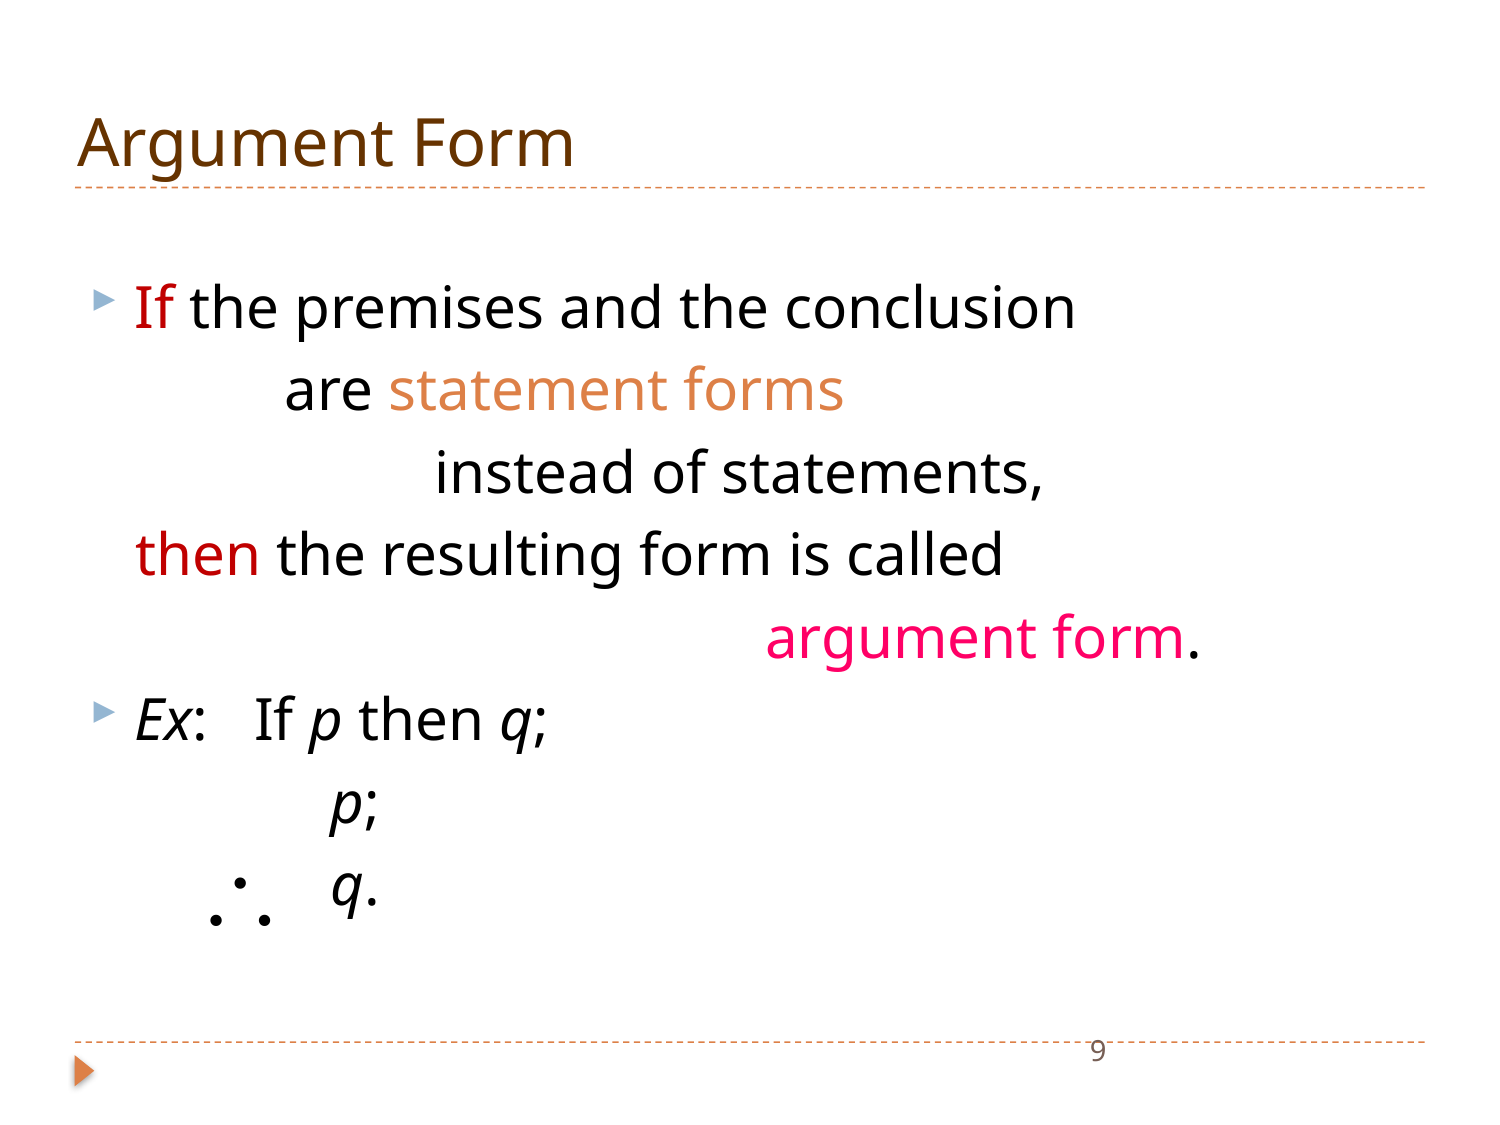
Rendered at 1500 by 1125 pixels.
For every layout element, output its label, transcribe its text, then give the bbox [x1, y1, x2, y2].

title Argument Form [62, 0, 1413, 188]
list If the premises and the conclusion are statement forms instead of statements, then the resulting form is called argument form. Ex: If p then q; p; q. [75, 262, 1425, 1005]
slide_number 9 [1074, 1024, 1425, 1103]
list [199, 862, 288, 943]
